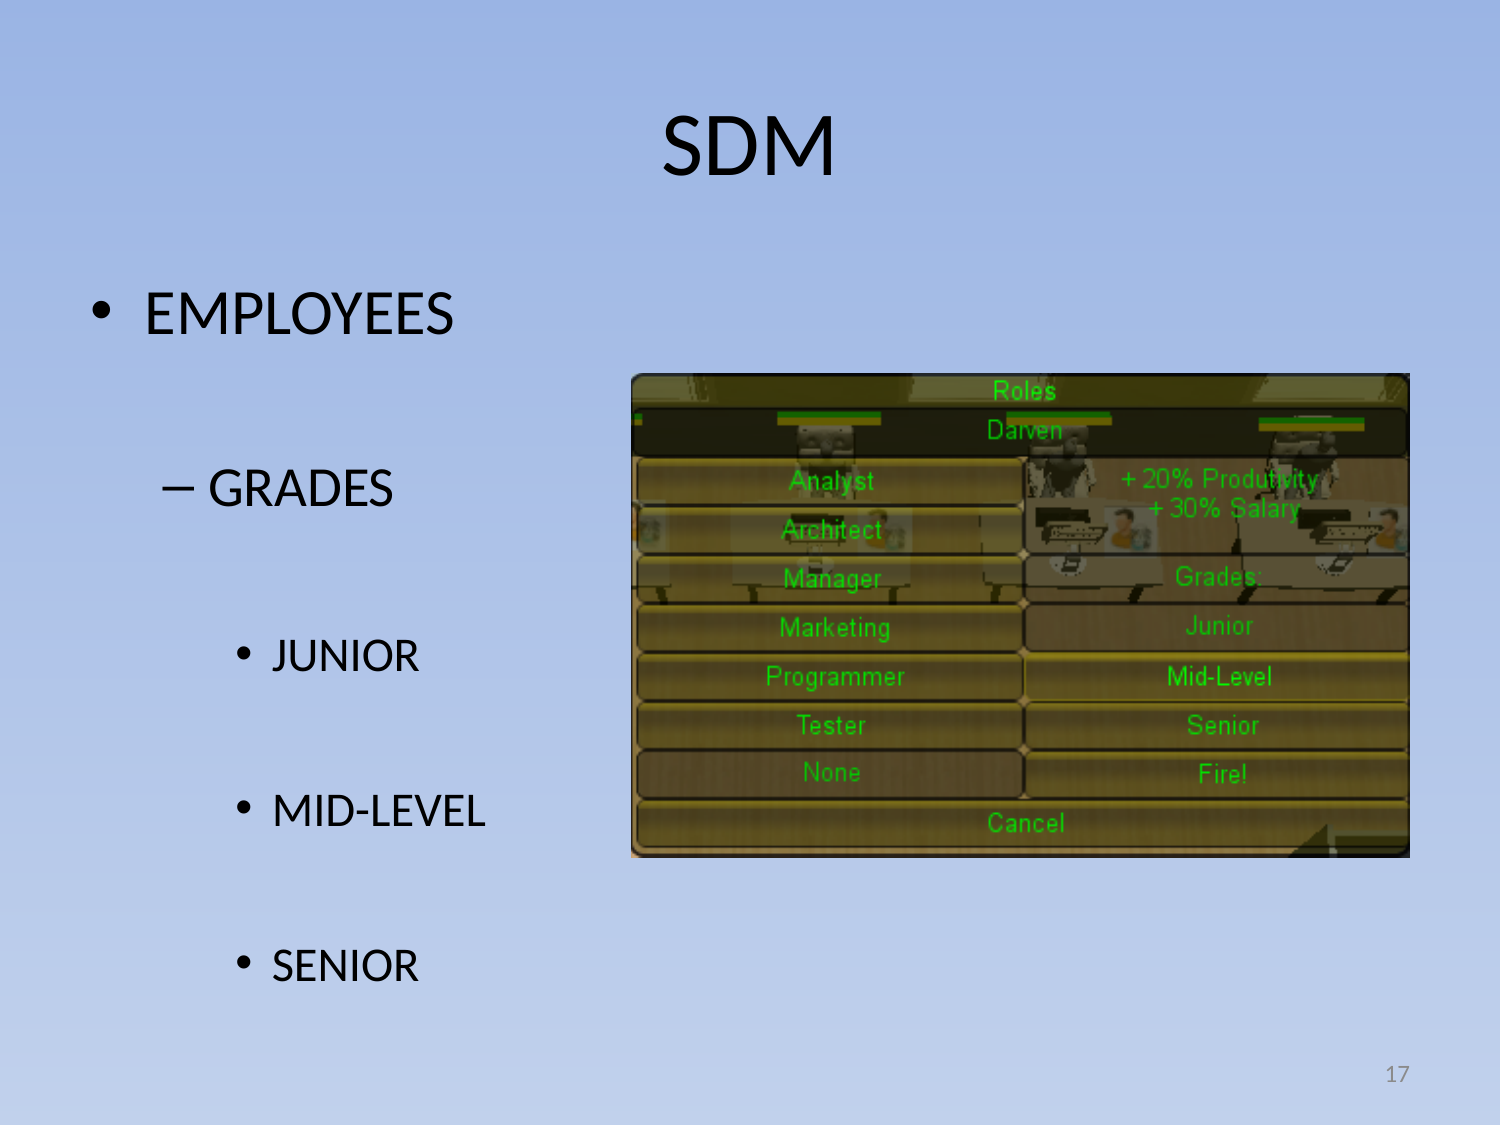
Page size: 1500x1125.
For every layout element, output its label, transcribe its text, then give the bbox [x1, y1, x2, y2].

title SDM [75, 45, 1425, 233]
slide_number 17 [1074, 1042, 1425, 1103]
picture [631, 373, 1410, 859]
list EMPLOYEES GRADES JUNIOR MID-LEVEL SENIOR [75, 262, 1425, 1005]
